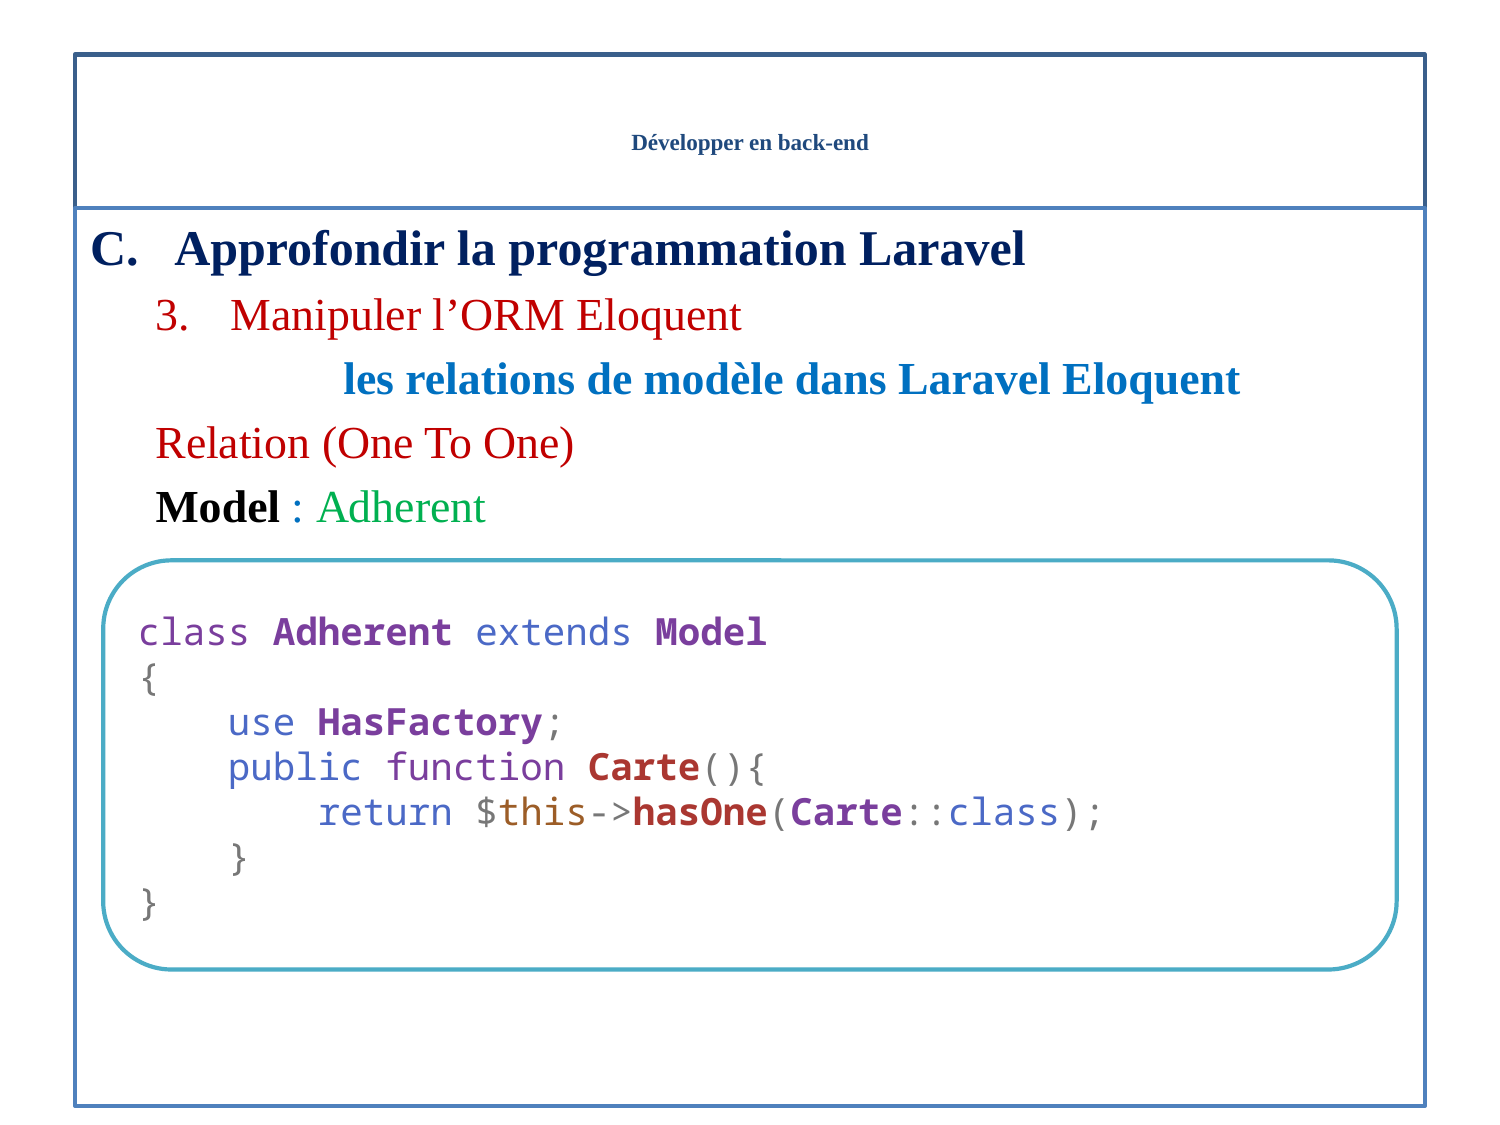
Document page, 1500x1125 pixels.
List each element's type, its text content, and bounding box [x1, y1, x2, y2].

list Approfondir la programmation Laravel Manipuler l’ORM Eloquent les relations de modèle dans Laravel Eloquent Relation (One To One) Model : Adherent [73, 206, 1427, 1108]
text_box [73, 52, 1427, 206]
text_box class Adherent extends Model { use HasFactory; public function Carte(){ return $this->hasOne(Carte::class); } } [101, 558, 1399, 972]
title Développer en back-end [75, 64, 1425, 206]
